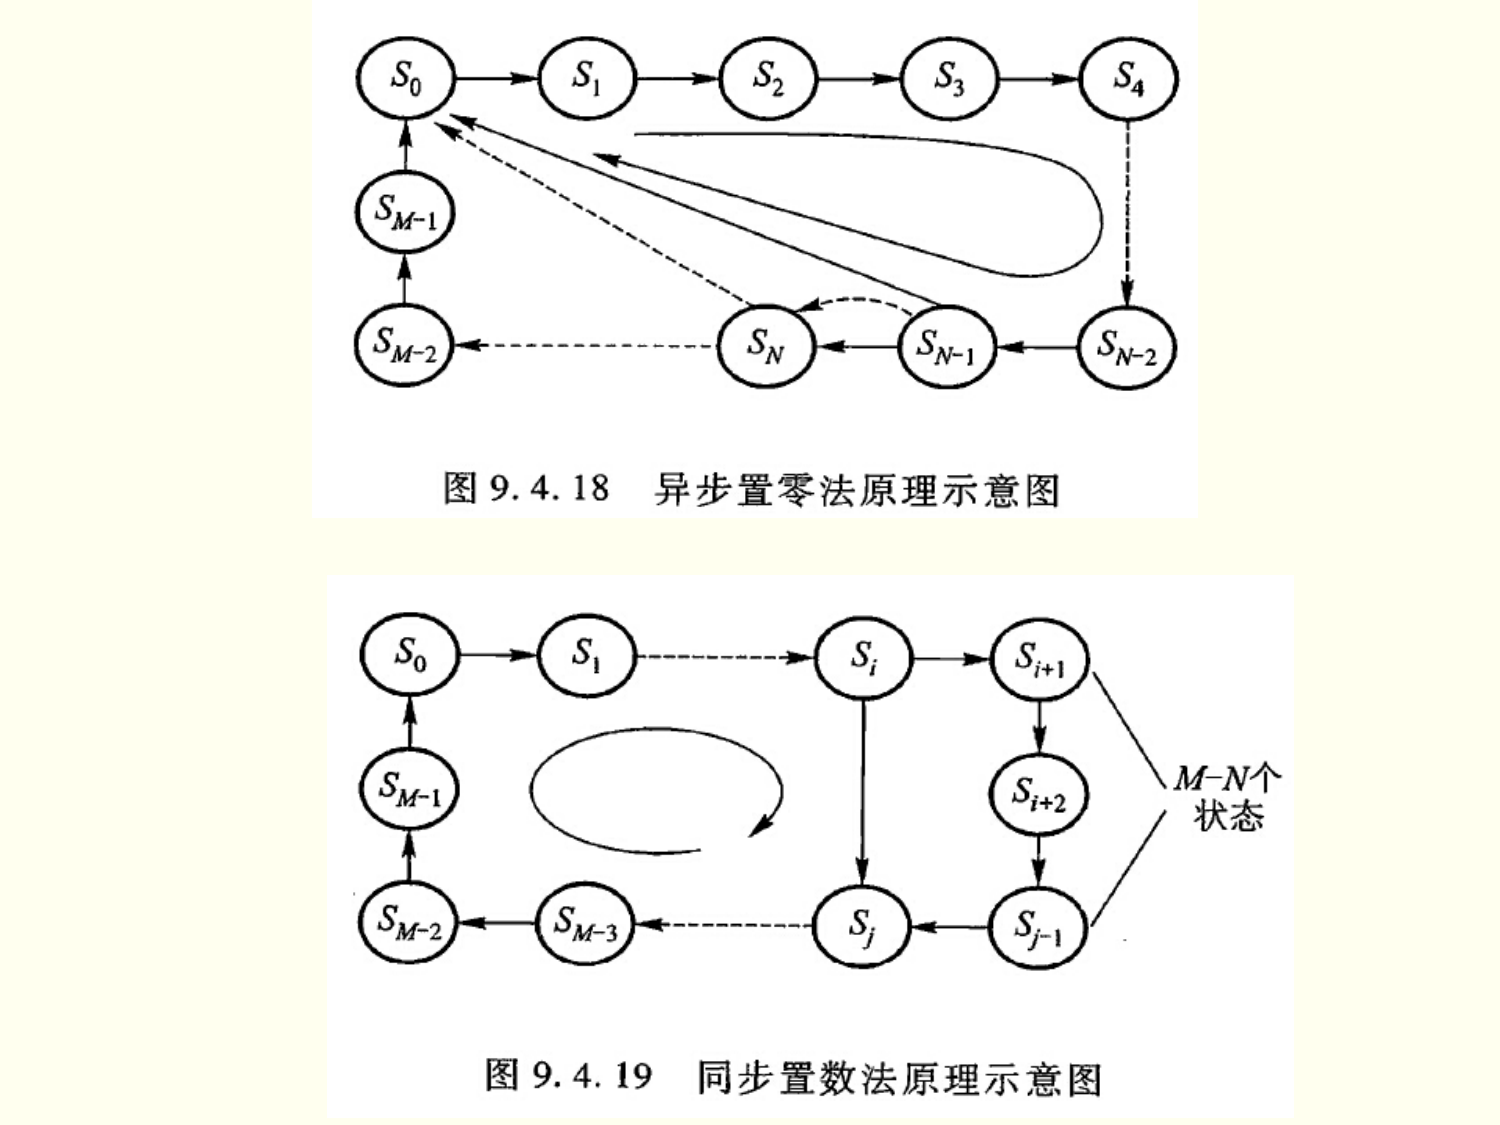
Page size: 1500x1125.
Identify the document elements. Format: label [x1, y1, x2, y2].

picture [312, 0, 1198, 518]
picture [327, 575, 1294, 1118]
